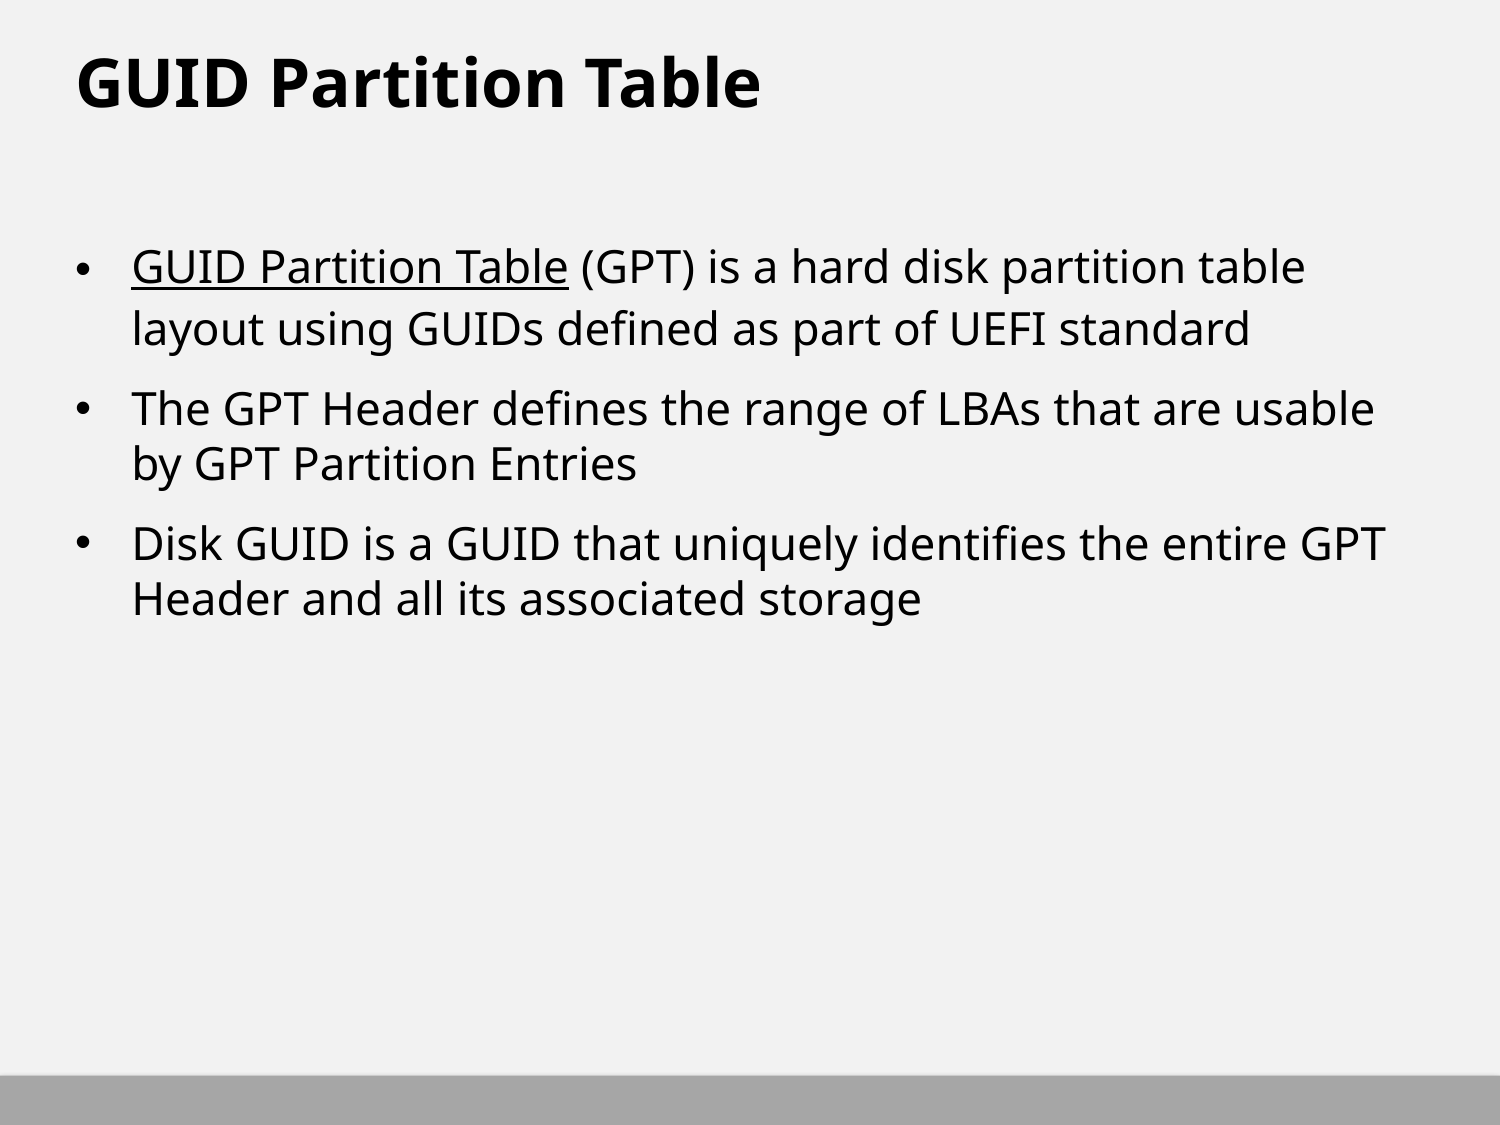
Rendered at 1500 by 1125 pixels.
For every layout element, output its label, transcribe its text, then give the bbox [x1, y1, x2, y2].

title GUID Partition Table [75, 40, 1425, 203]
text_box GUID Partition Table (GPT) is a hard disk partition table layout using GUIDs defined as part of UEFI standard The GPT Header defines the range of LBAs that are usable by GPT Partition Entries Disk GUID is a GUID that uniquely identifies the entire GPT Header and all its associated storage [74, 237, 1425, 763]
